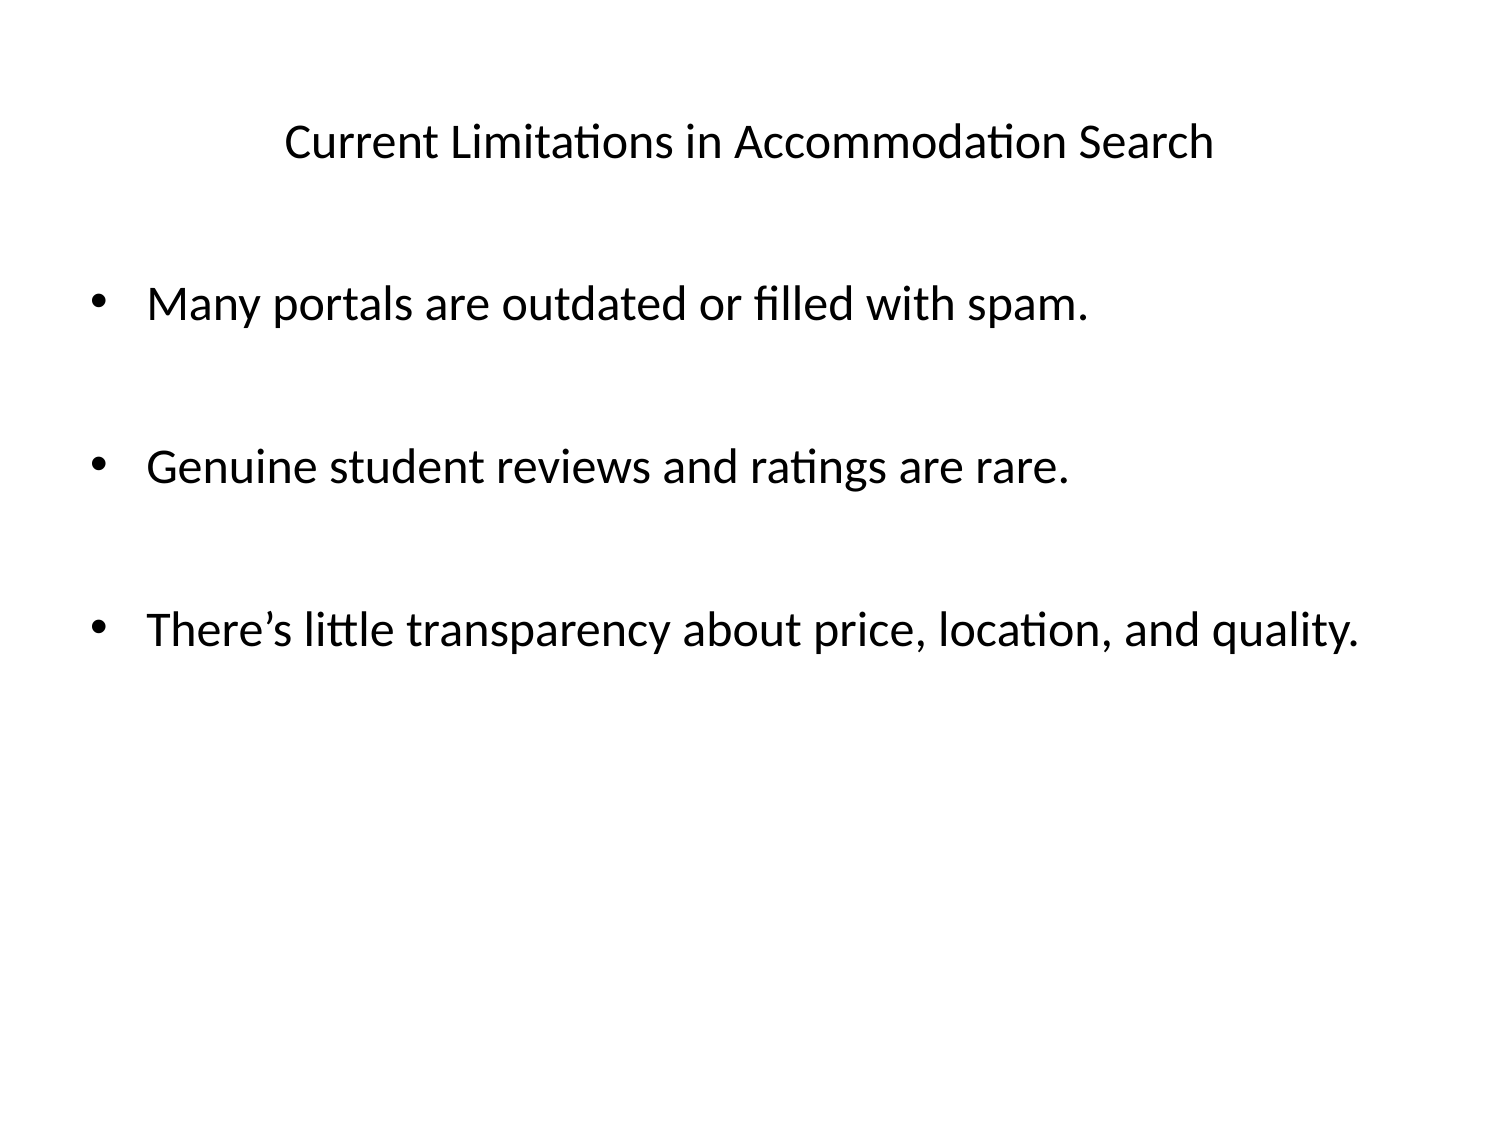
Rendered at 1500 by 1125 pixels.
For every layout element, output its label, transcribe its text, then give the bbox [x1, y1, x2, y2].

title Current Limitations in Accommodation Search [75, 45, 1425, 233]
list Many portals are outdated or filled with spam. Genuine student reviews and ratings are rare. There’s little transparency about price, location, and quality. [75, 262, 1425, 1005]
